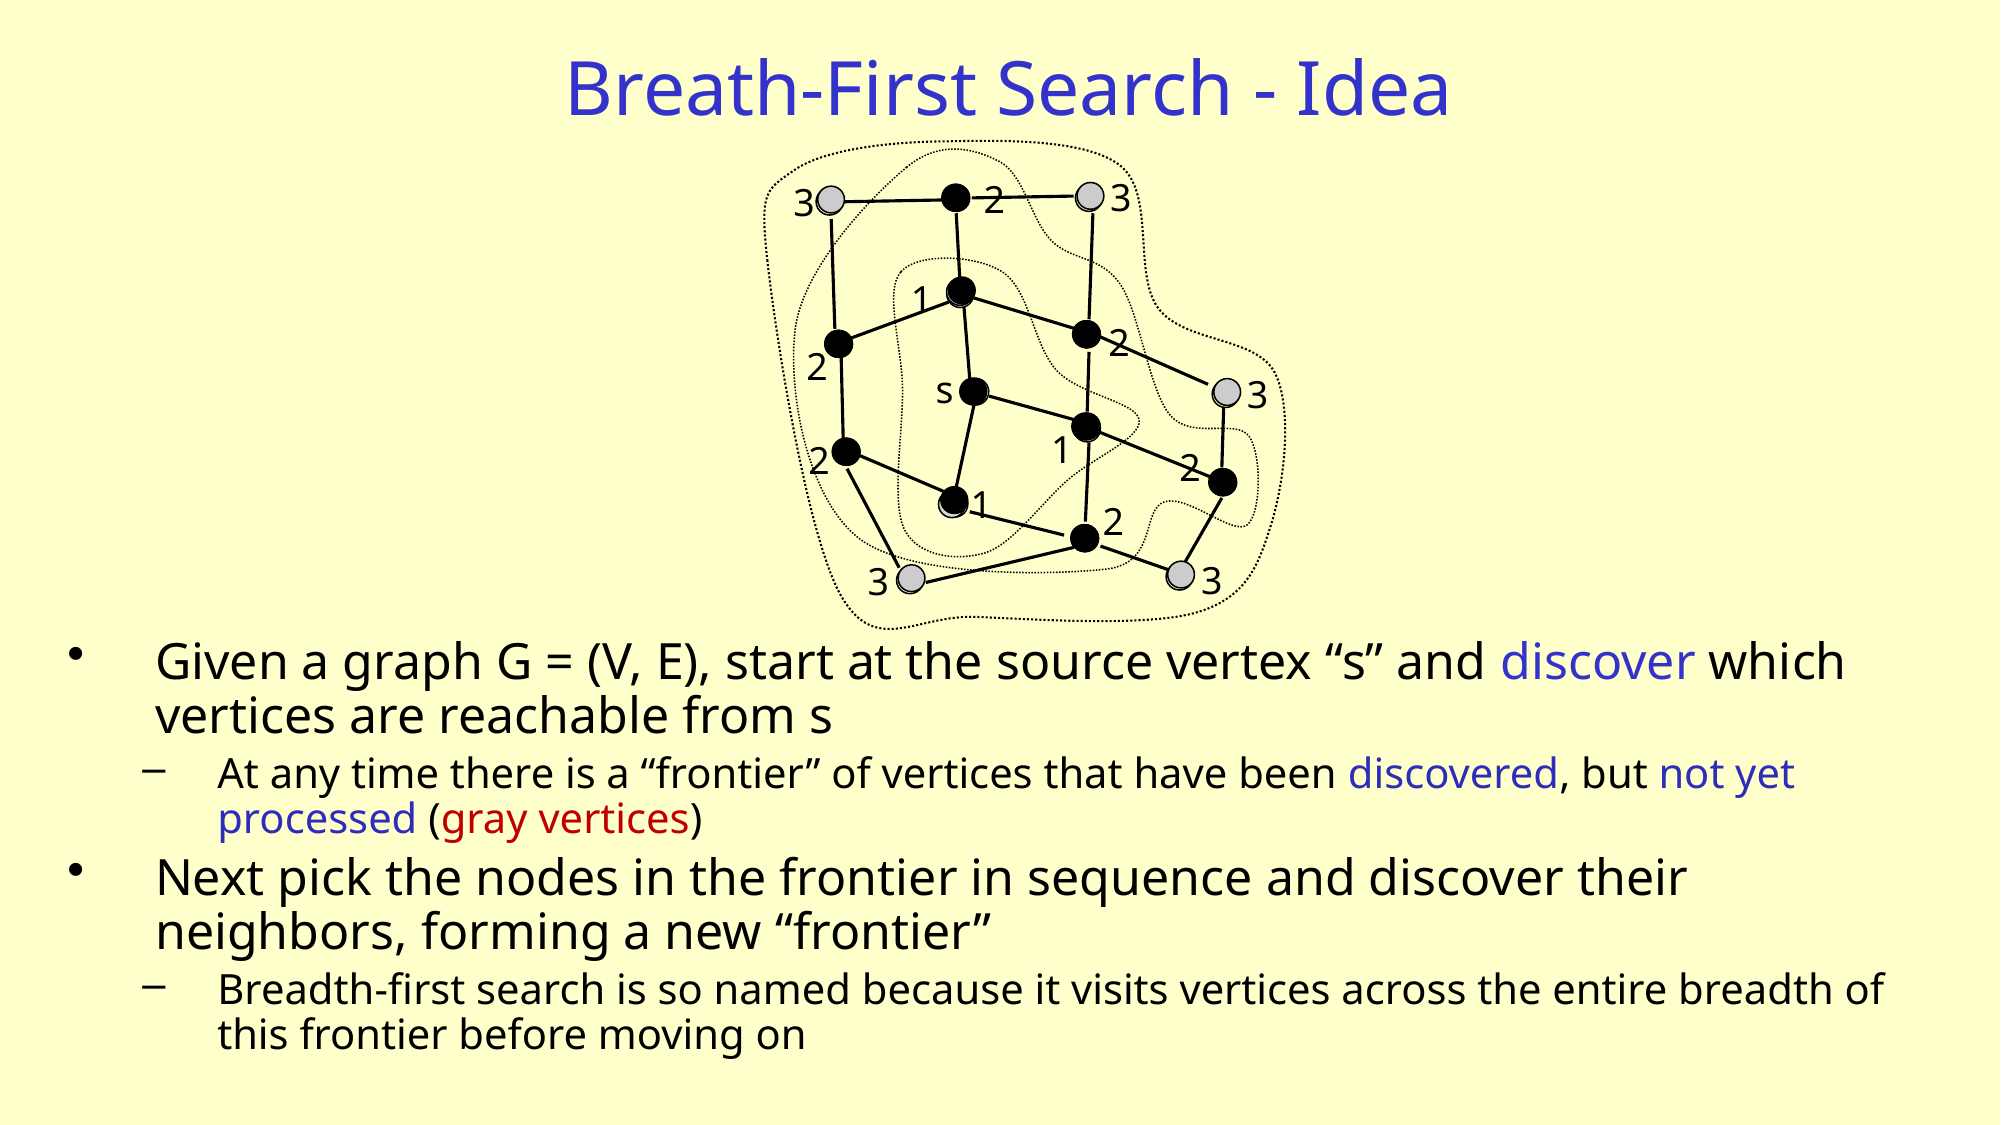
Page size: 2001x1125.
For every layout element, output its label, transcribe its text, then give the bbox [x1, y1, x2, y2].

title Breath-First Search - Idea [293, 28, 1725, 143]
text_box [777, 166, 1285, 612]
text_box [861, 620, 941, 629]
text_box [764, 187, 772, 298]
text_box [804, 140, 1119, 164]
list Given a graph G = (V, E), start at the source vertex “s” and discover which vertices are reachable from s At any time there is a “frontier” of vertices that have been discovered, but not yet processed (gray vertices) Next pick the nodes in the frontier in sequence and discover their neighbors, forming a new “frontier” Breadth-first search is so named because it visits vertices across the entire breadth of this frontier before moving on [52, 628, 1935, 1087]
